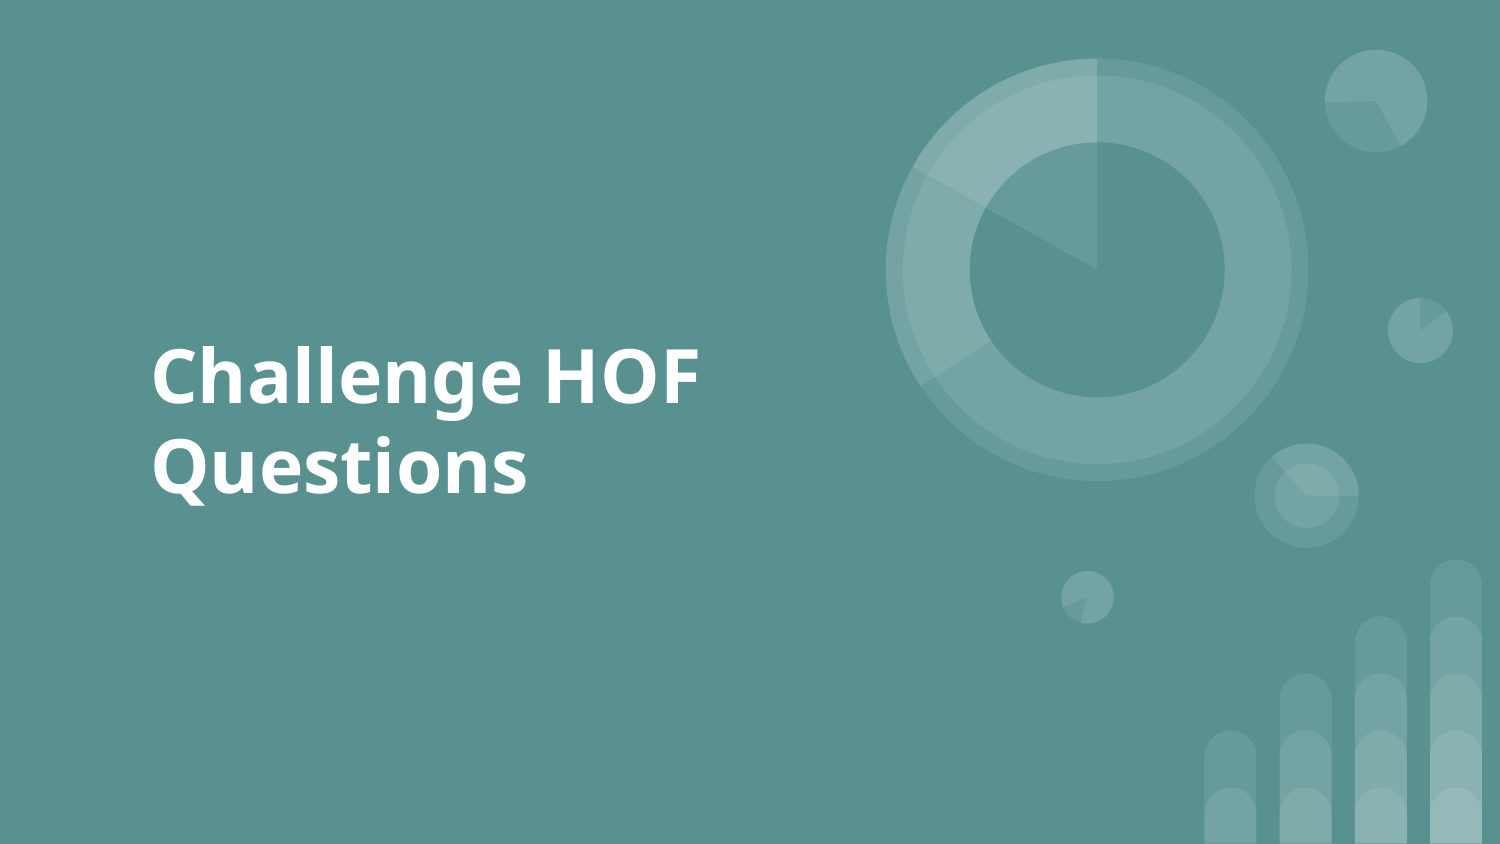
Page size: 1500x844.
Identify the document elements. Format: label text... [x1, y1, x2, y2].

title Challenge HOF Questions [135, 264, 834, 572]
